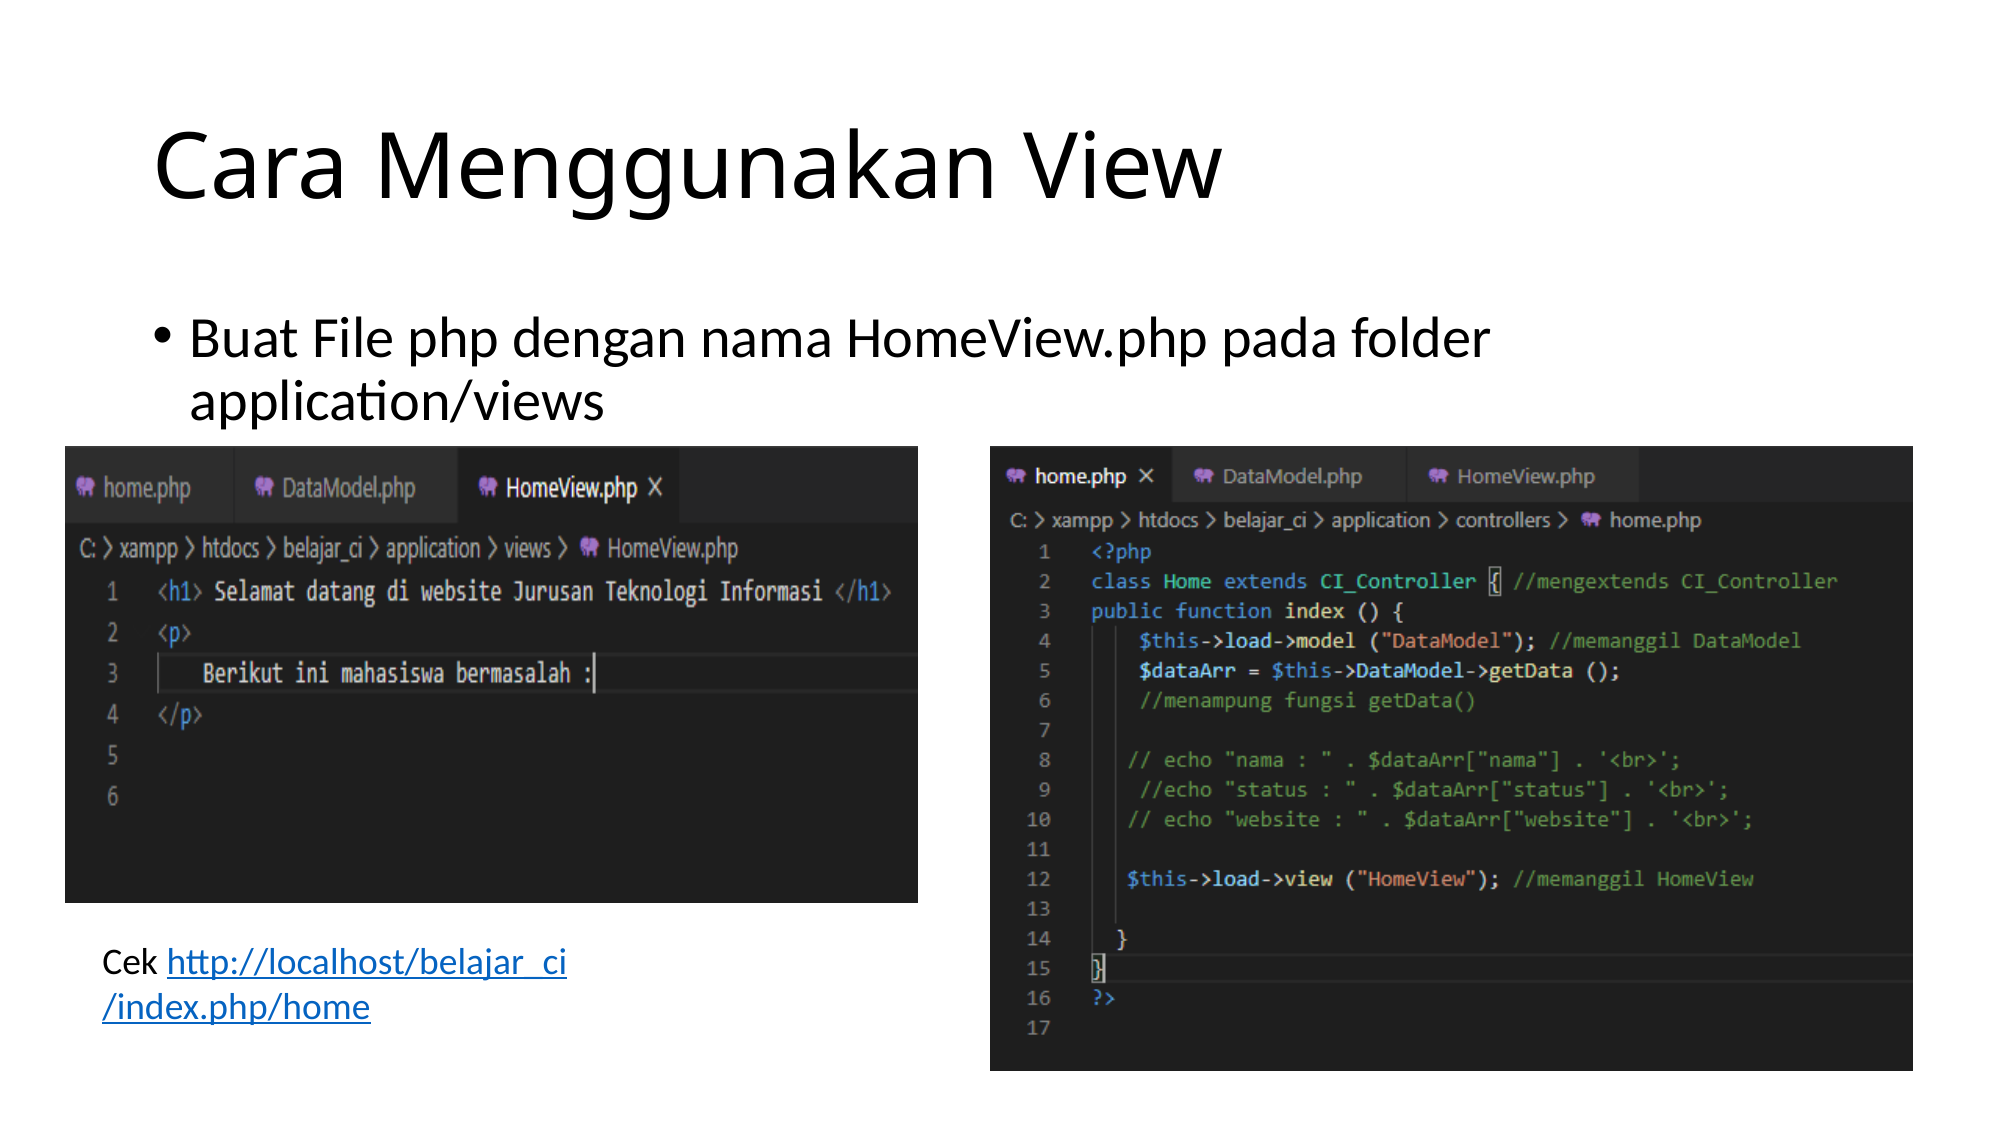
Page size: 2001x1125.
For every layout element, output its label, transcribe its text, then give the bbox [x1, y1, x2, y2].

text_box Cek http://localhost/belajar_ci /index.php/home [87, 929, 990, 1035]
list Buat File php dengan nama HomeView.php pada folder application/views [137, 299, 1863, 929]
picture [990, 446, 1913, 1071]
title Cara Menggunakan View [137, 59, 1863, 278]
picture [64, 446, 918, 903]
